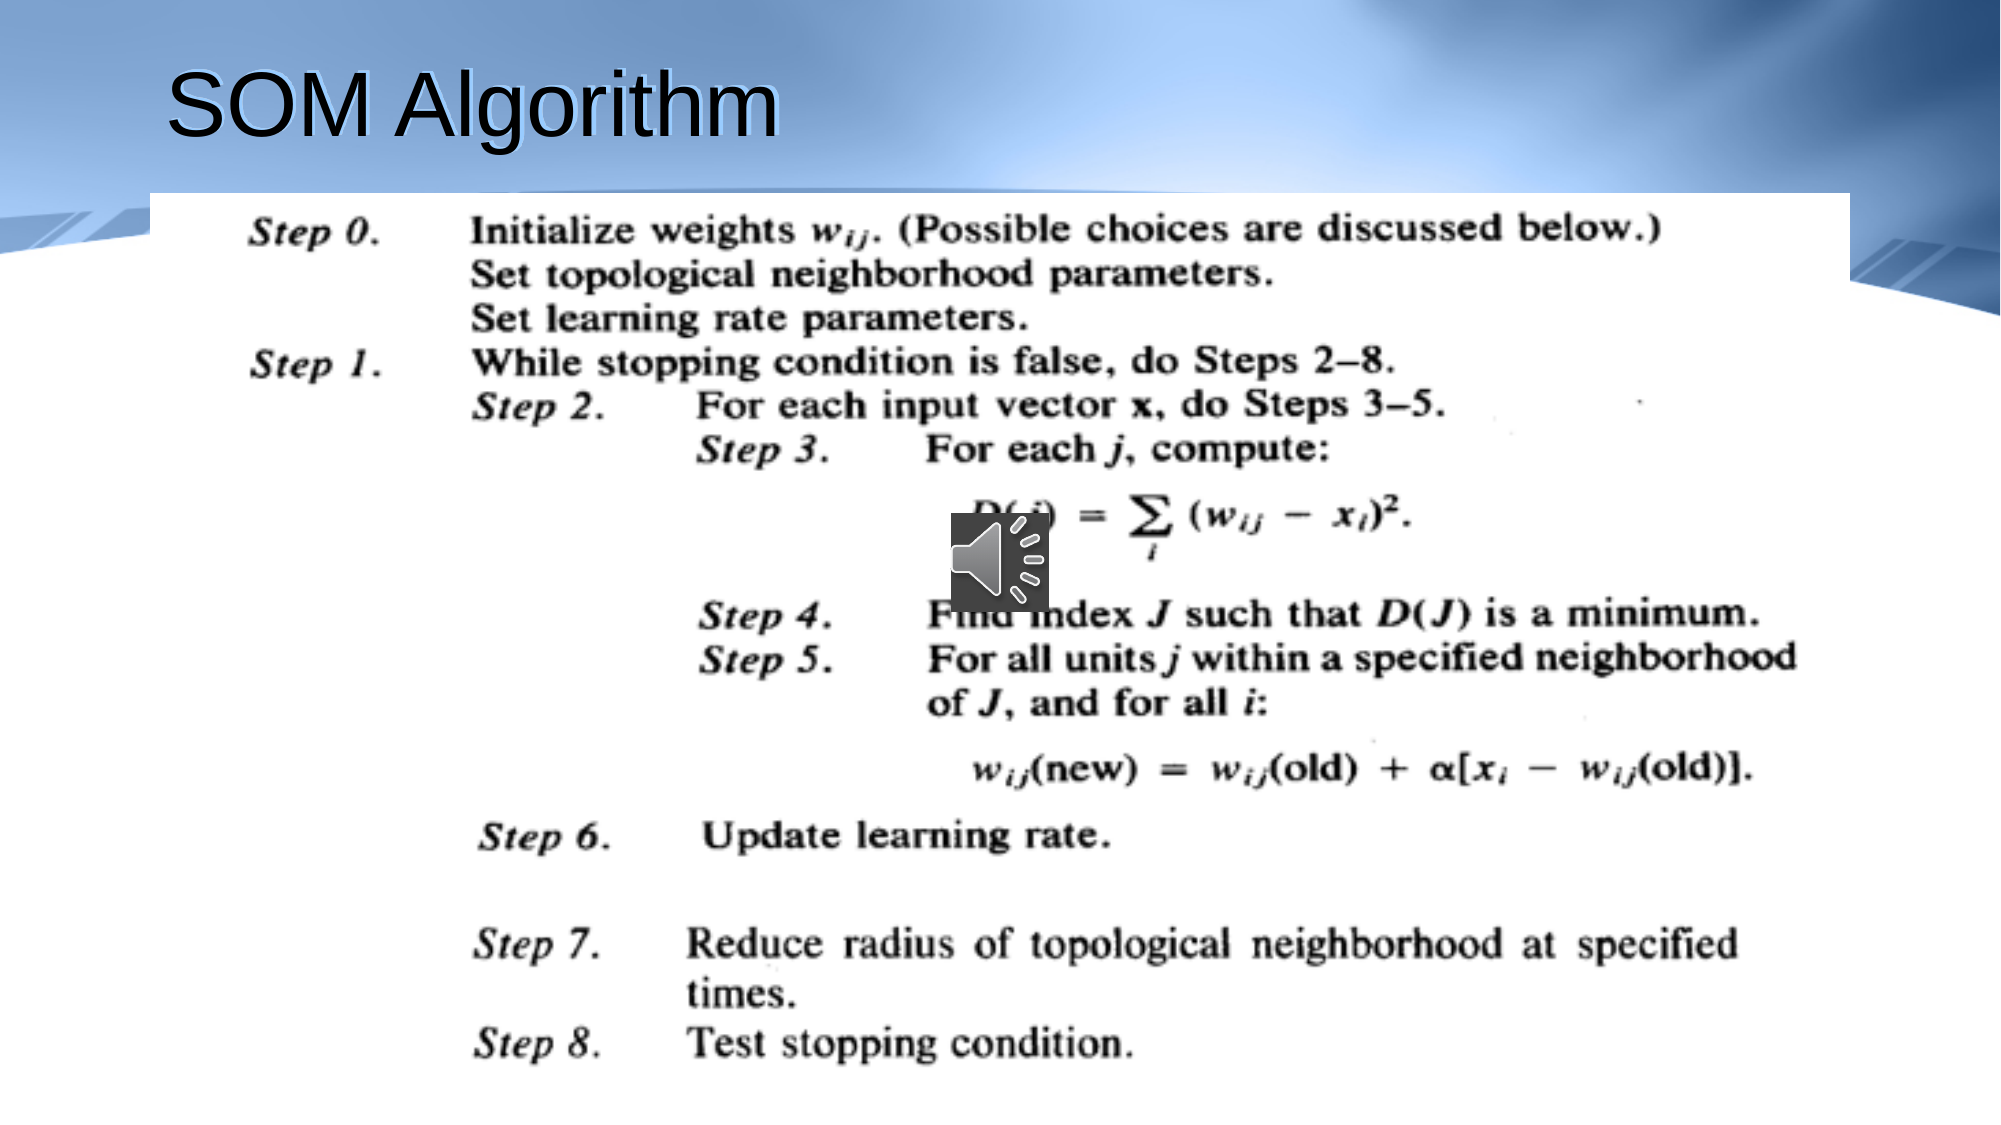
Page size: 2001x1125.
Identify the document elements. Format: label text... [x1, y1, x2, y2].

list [149, 192, 1851, 901]
title SOM Algorithm [150, 5, 1850, 192]
picture [0, 0, 2001, 1125]
